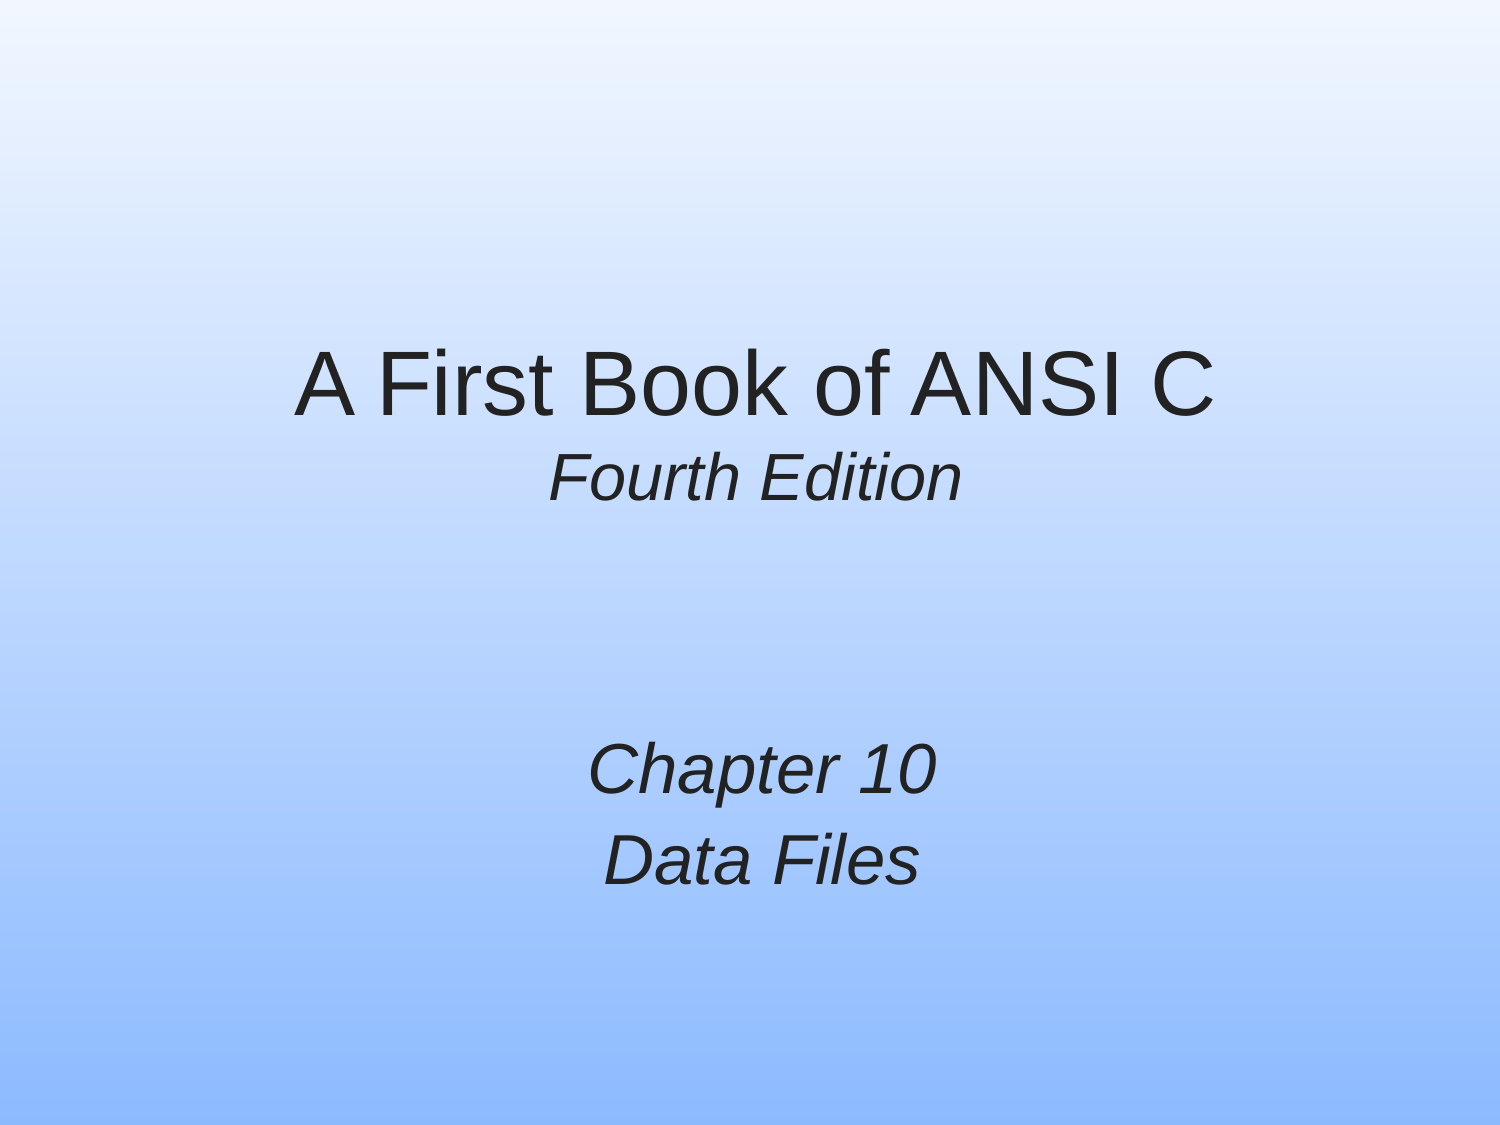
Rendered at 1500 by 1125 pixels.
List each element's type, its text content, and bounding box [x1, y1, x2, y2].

title A First Book of ANSI C Fourth Edition [99, 237, 1413, 600]
subtitle Chapter 10 Data Files [99, 725, 1425, 963]
